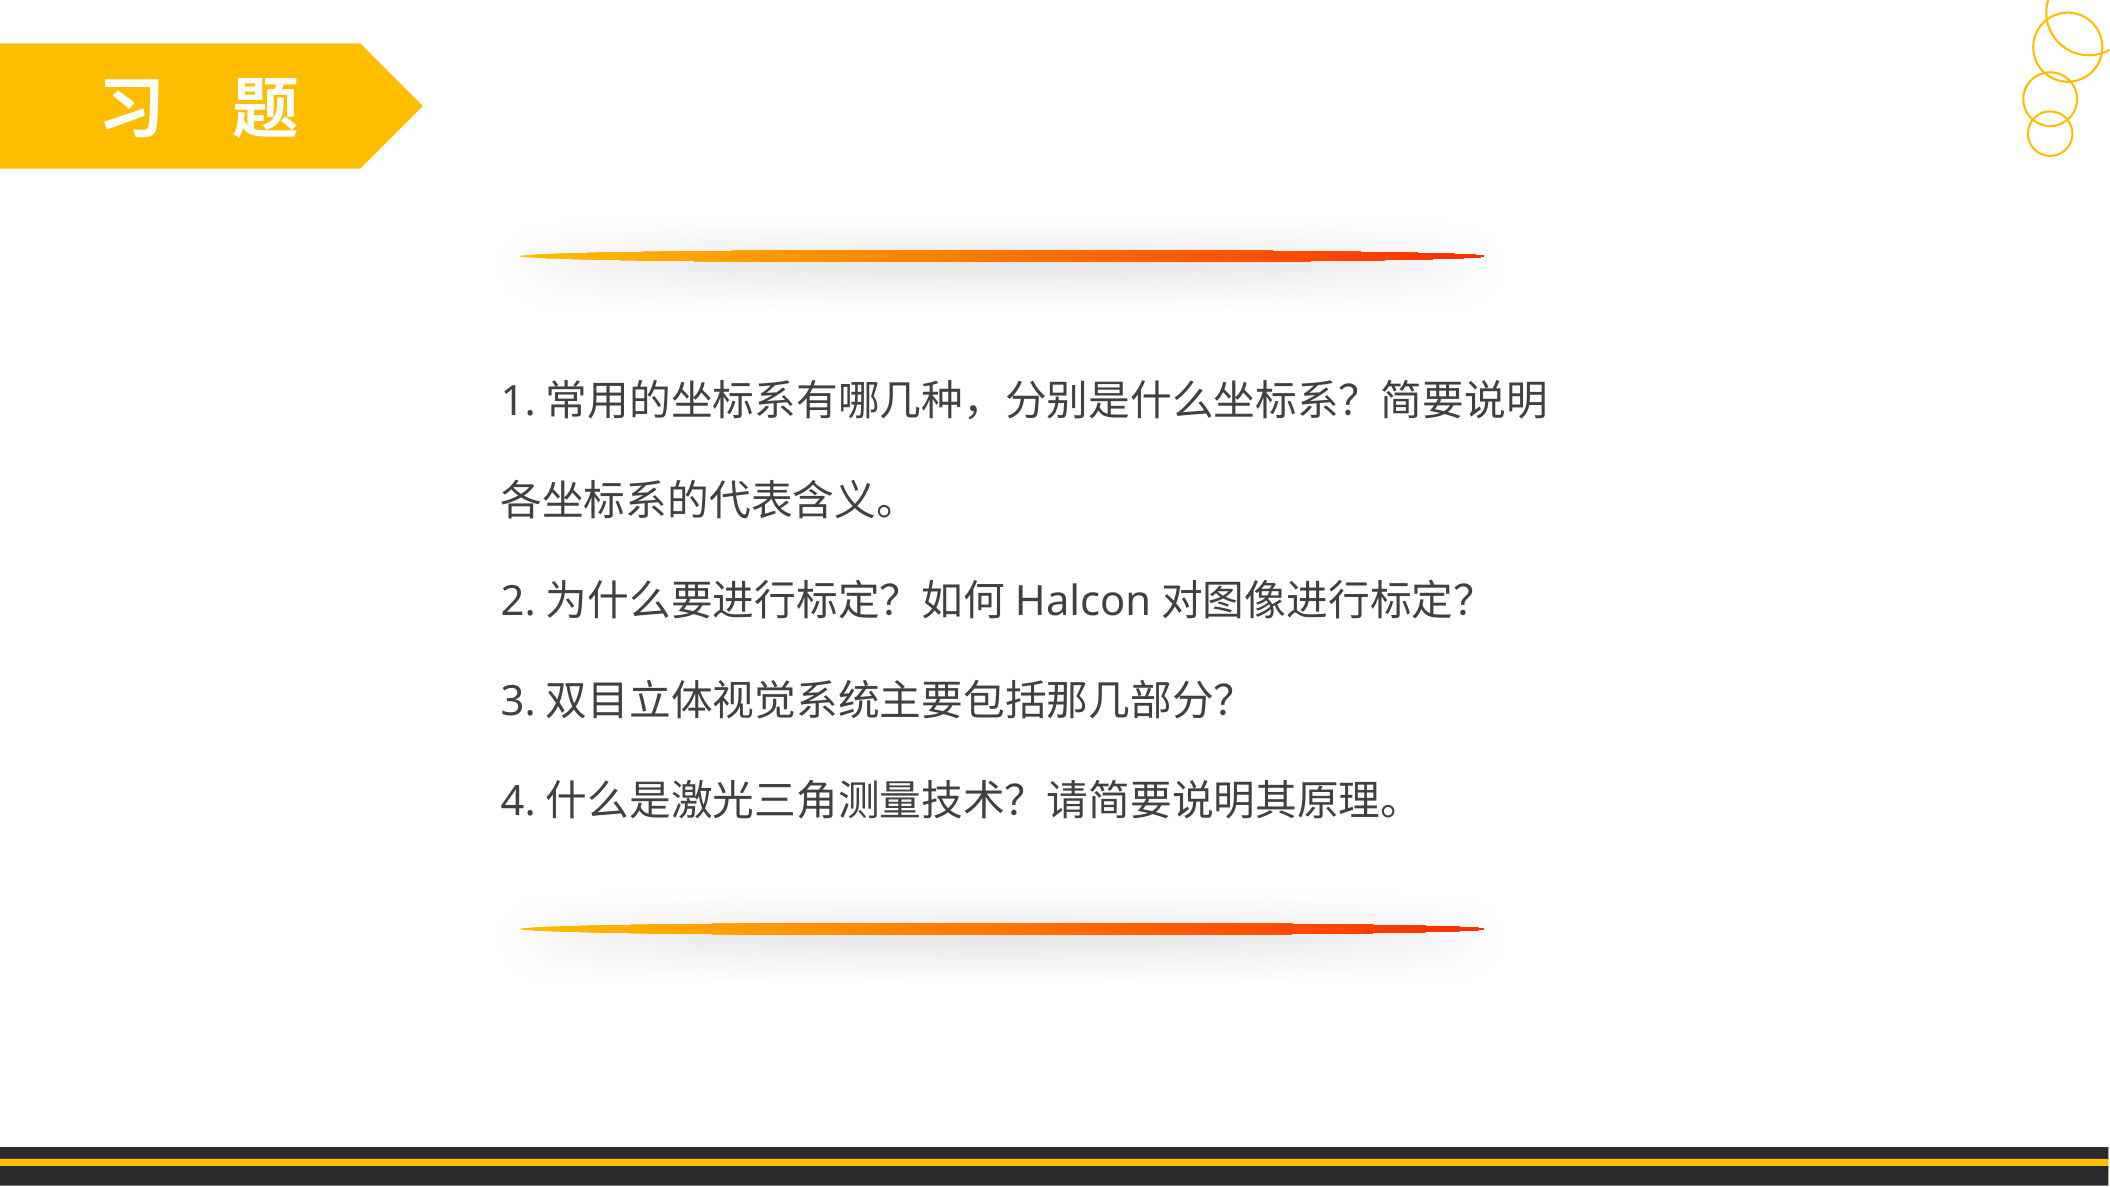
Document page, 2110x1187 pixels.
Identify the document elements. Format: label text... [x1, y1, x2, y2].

text_box [516, 248, 1488, 264]
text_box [2023, 0, 2110, 156]
text_box [516, 921, 1488, 937]
text_box 1.常用的坐标系有哪几种，分别是什么坐标系？简要说明各坐标系的代表含义。 2.为什么要进行标定？如何Halcon对图像进行标定？ 3.双目立体视觉系统主要包括那几部分？ 4.什么是激光三角测量技术？请简要说明其原理。 [485, 316, 1586, 832]
text_box [0, 42, 425, 170]
text_box 习 题 [83, 57, 331, 154]
